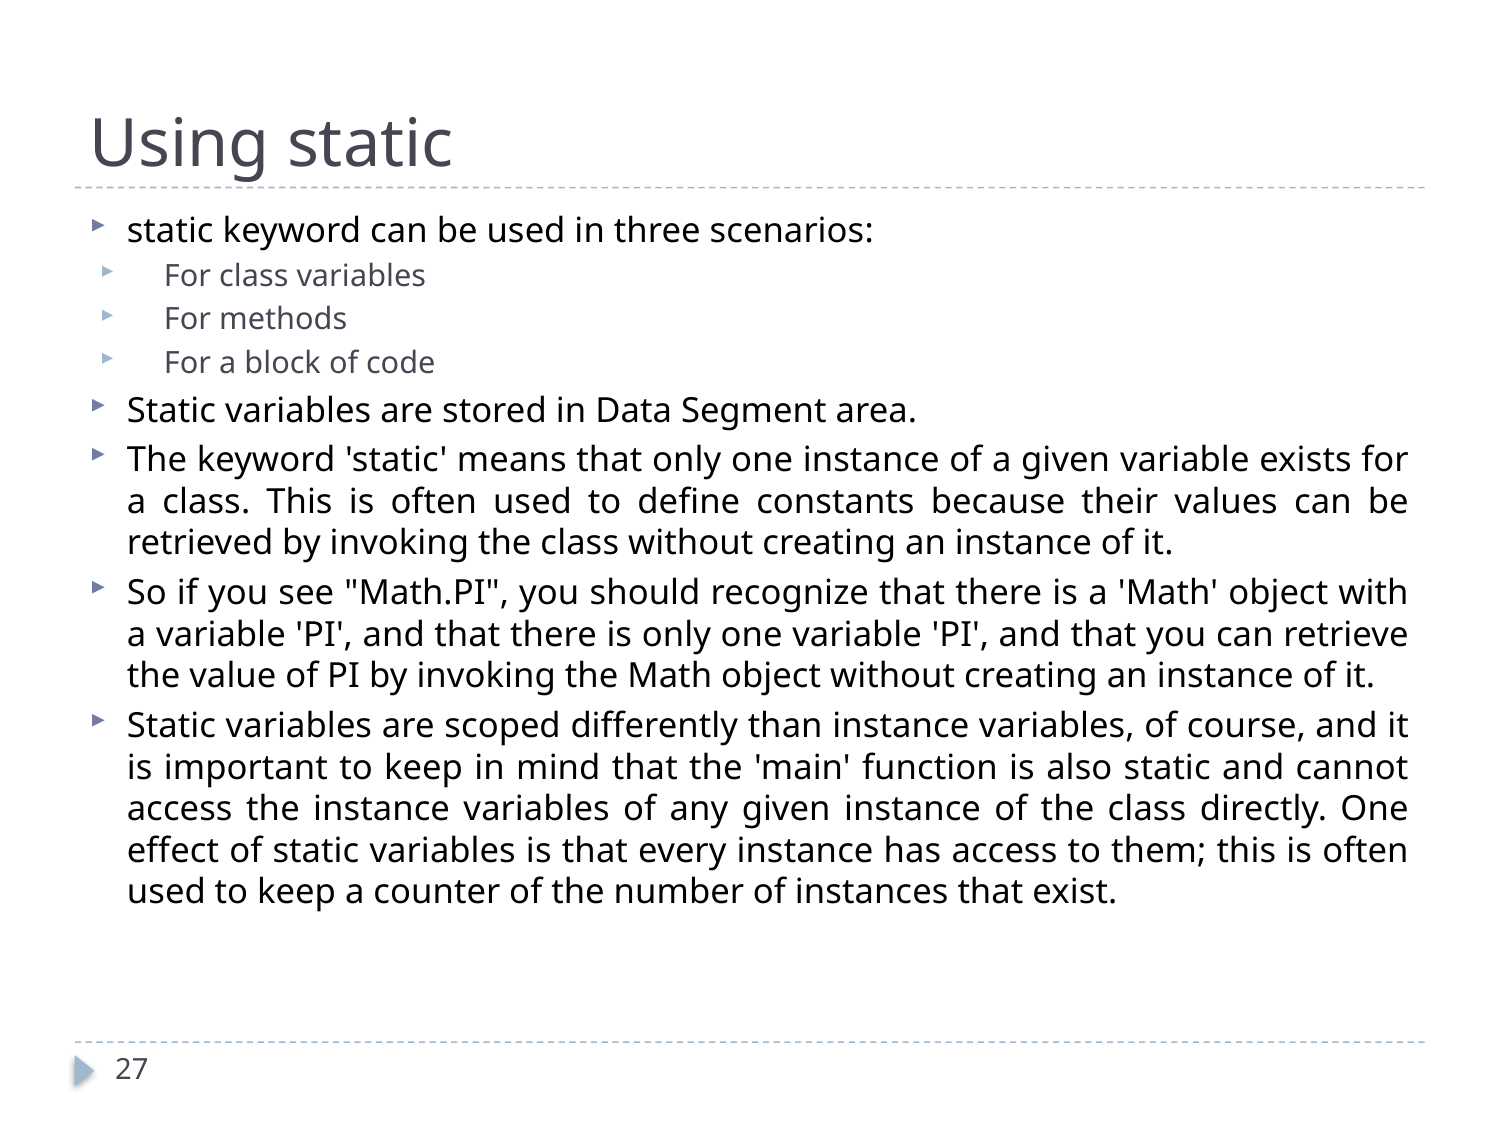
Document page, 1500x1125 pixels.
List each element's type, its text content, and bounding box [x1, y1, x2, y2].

title Using static [75, 24, 1425, 188]
slide_number 27 [100, 1042, 426, 1103]
list static keyword can be used in three scenarios: For class variables For methods For a block of code Static variables are stored in Data Segment area. The keyword 'static' means that only one instance of a given variable exists for a class. This is often used to define constants because their values can be retrieved by invoking the class without creating an instance of it. So if you see "Math.PI", you should recognize that there is a 'Math' object with a variable 'PI', and that there is only one variable 'PI', and that you can retrieve the value of PI by invoking the Math object without creating an instance of it. Static variables are scoped differently than instance variables, of course, and it is important to keep in mind that the 'main' function is also static and cannot access the instance variables of any given instance of the class directly. One effect of static variables is that every instance has access to them; this is often used to keep a counter of the number of instances that exist. [75, 200, 1425, 1010]
